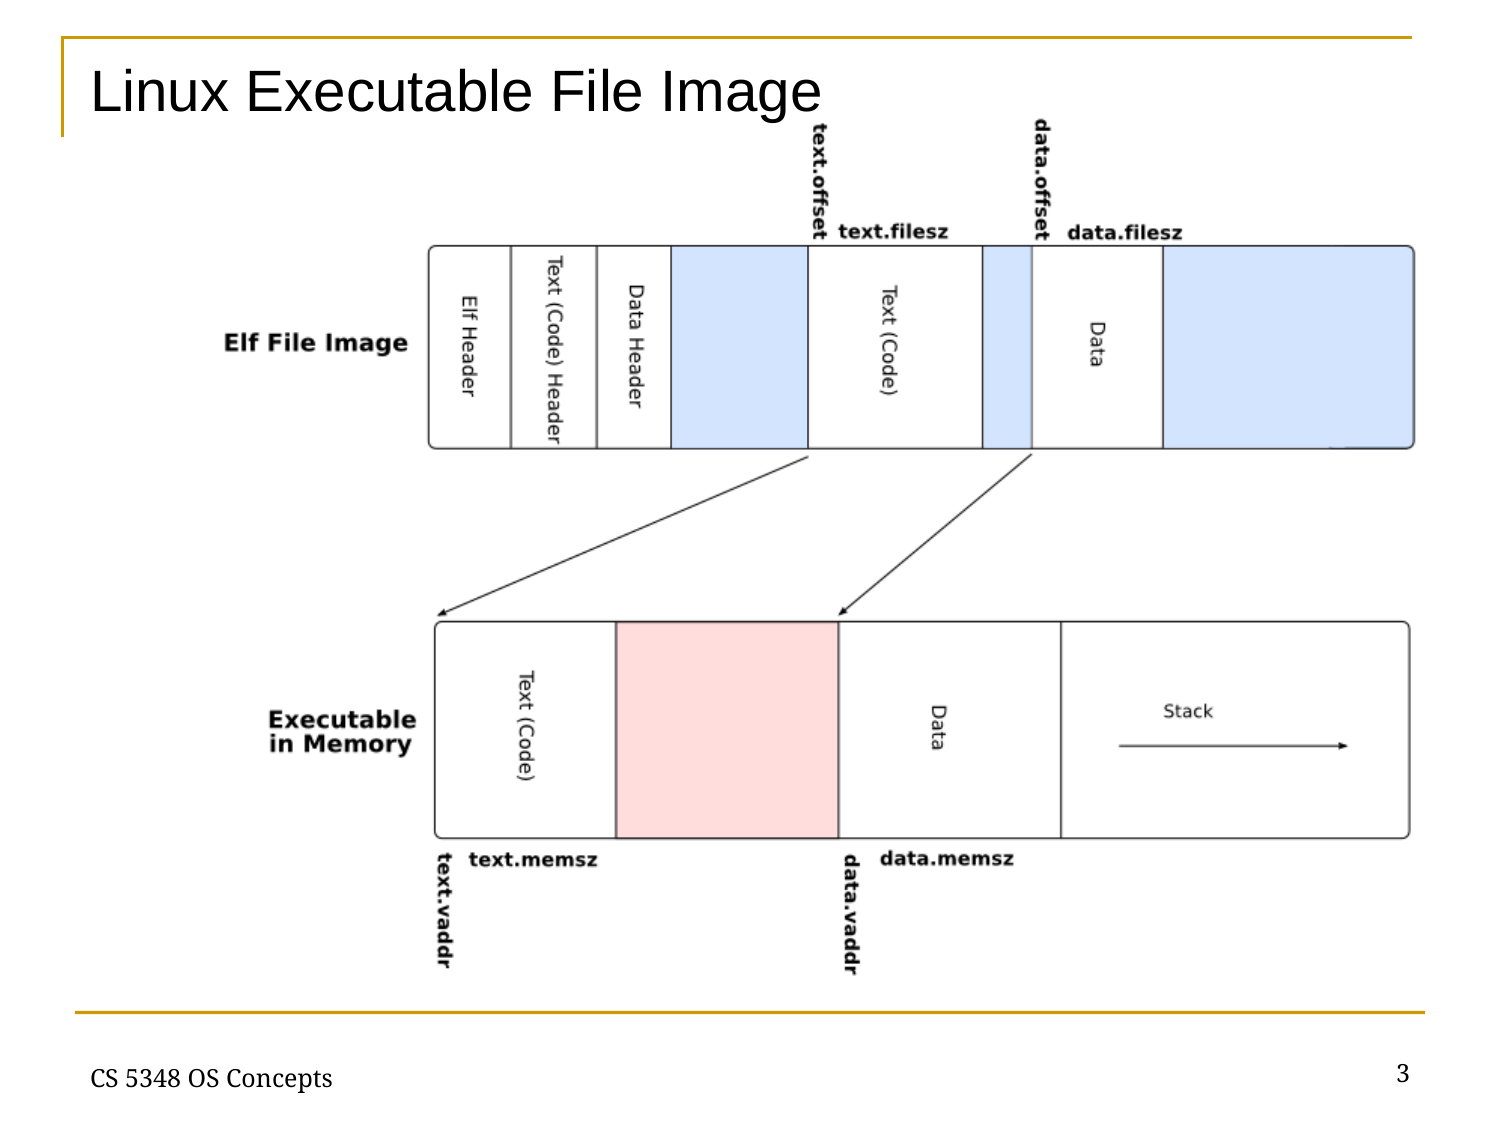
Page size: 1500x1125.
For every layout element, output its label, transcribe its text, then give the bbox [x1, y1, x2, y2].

slide_number 3 [1074, 1024, 1425, 1100]
title Linux Executable File Image [75, 45, 1425, 233]
slide_number CS 5348 OS Concepts [75, 1025, 475, 1100]
picture [174, 98, 1435, 1001]
